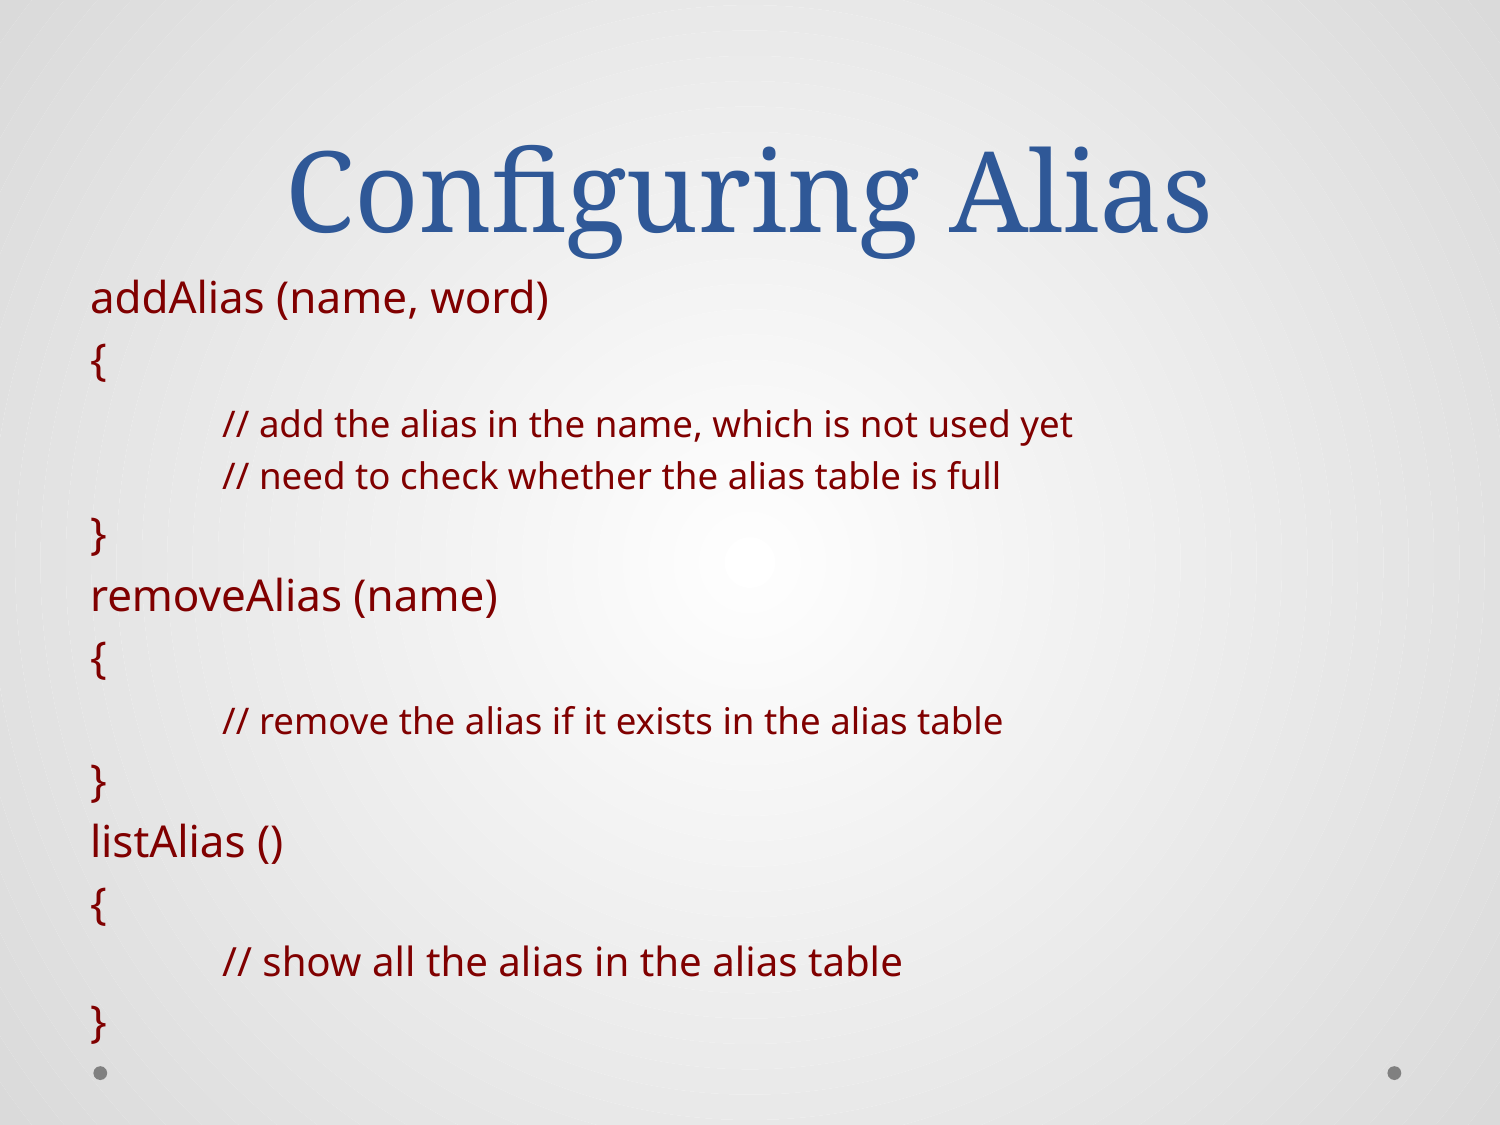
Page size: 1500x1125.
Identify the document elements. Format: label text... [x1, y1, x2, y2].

title Configuring Alias [75, 0, 1425, 262]
list addAlias (name, word) { // add the alias in the name, which is not used yet // need to check whether the alias table is full } removeAlias (name) { // remove the alias if it exists in the alias table } listAlias () { // show all the alias in the alias table } [75, 262, 1461, 1056]
